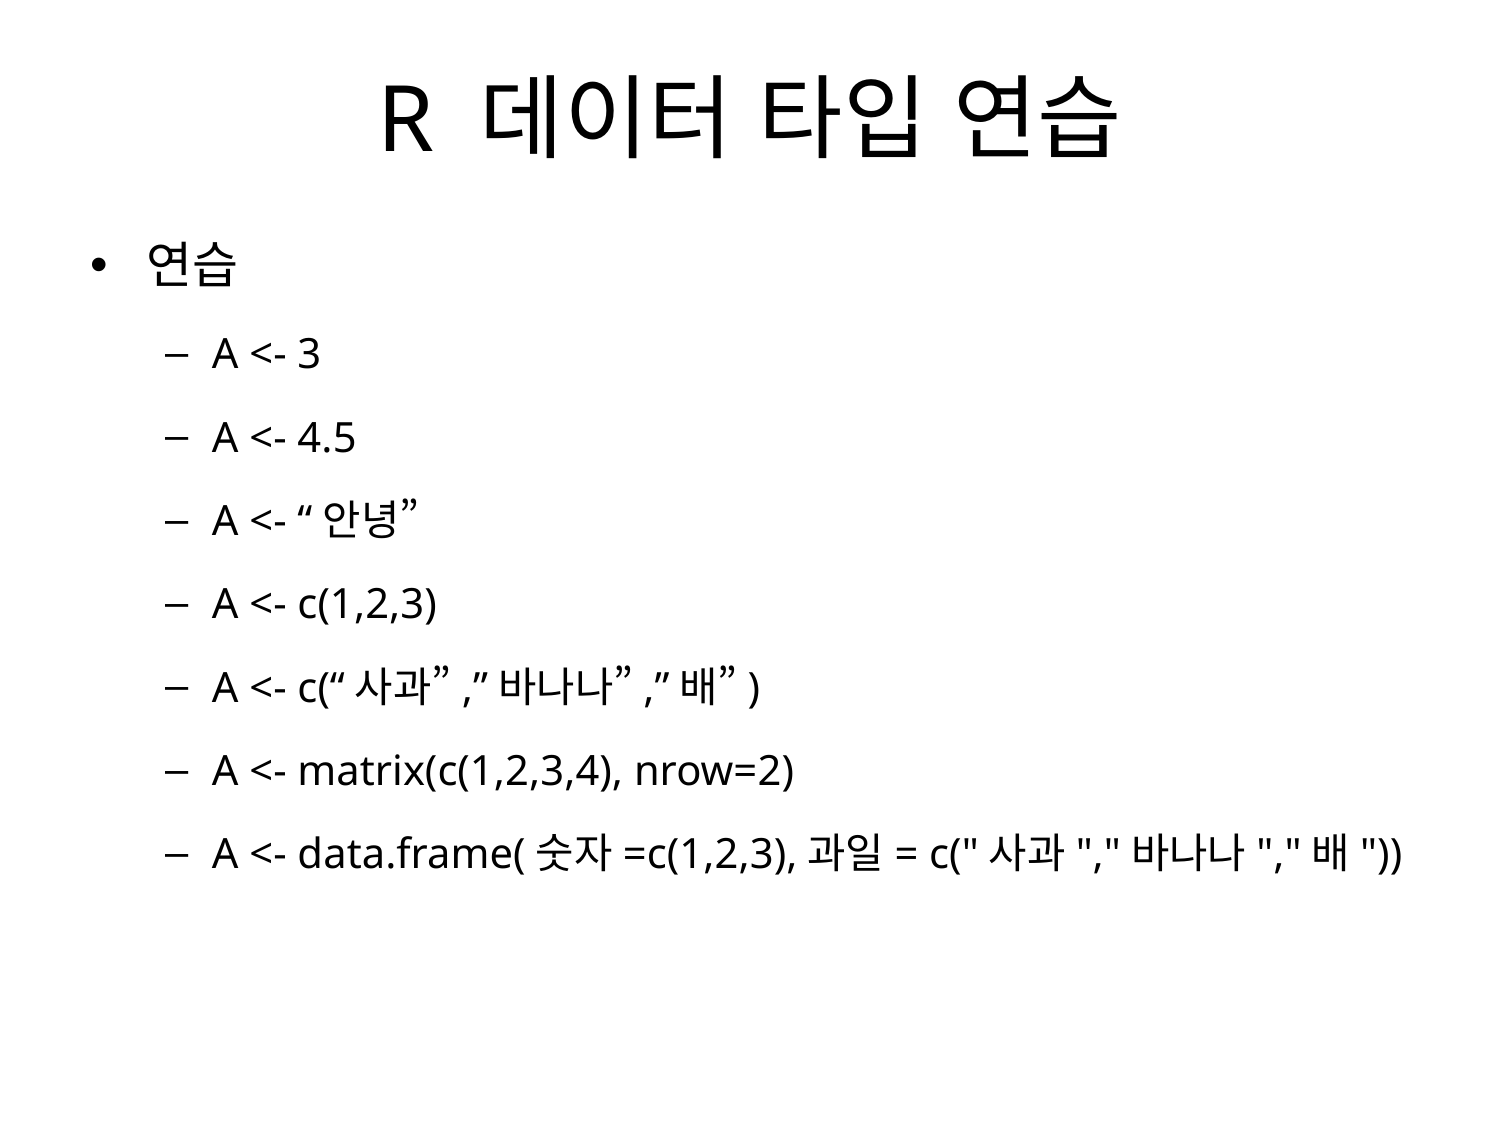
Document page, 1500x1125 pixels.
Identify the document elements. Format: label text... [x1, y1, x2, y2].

title R 데이터 타입 연습 [75, 45, 1425, 185]
list 연습 A <- 3 A <- 4.5 A <- “안녕” A <- c(1,2,3) A <- c(“사과”,”바나나”,”배”) A <- matrix(c(1,2,3,4), nrow=2) A <- data.frame(숫자=c(1,2,3),과일= c("사과","바나나","배")) [75, 196, 1425, 1024]
